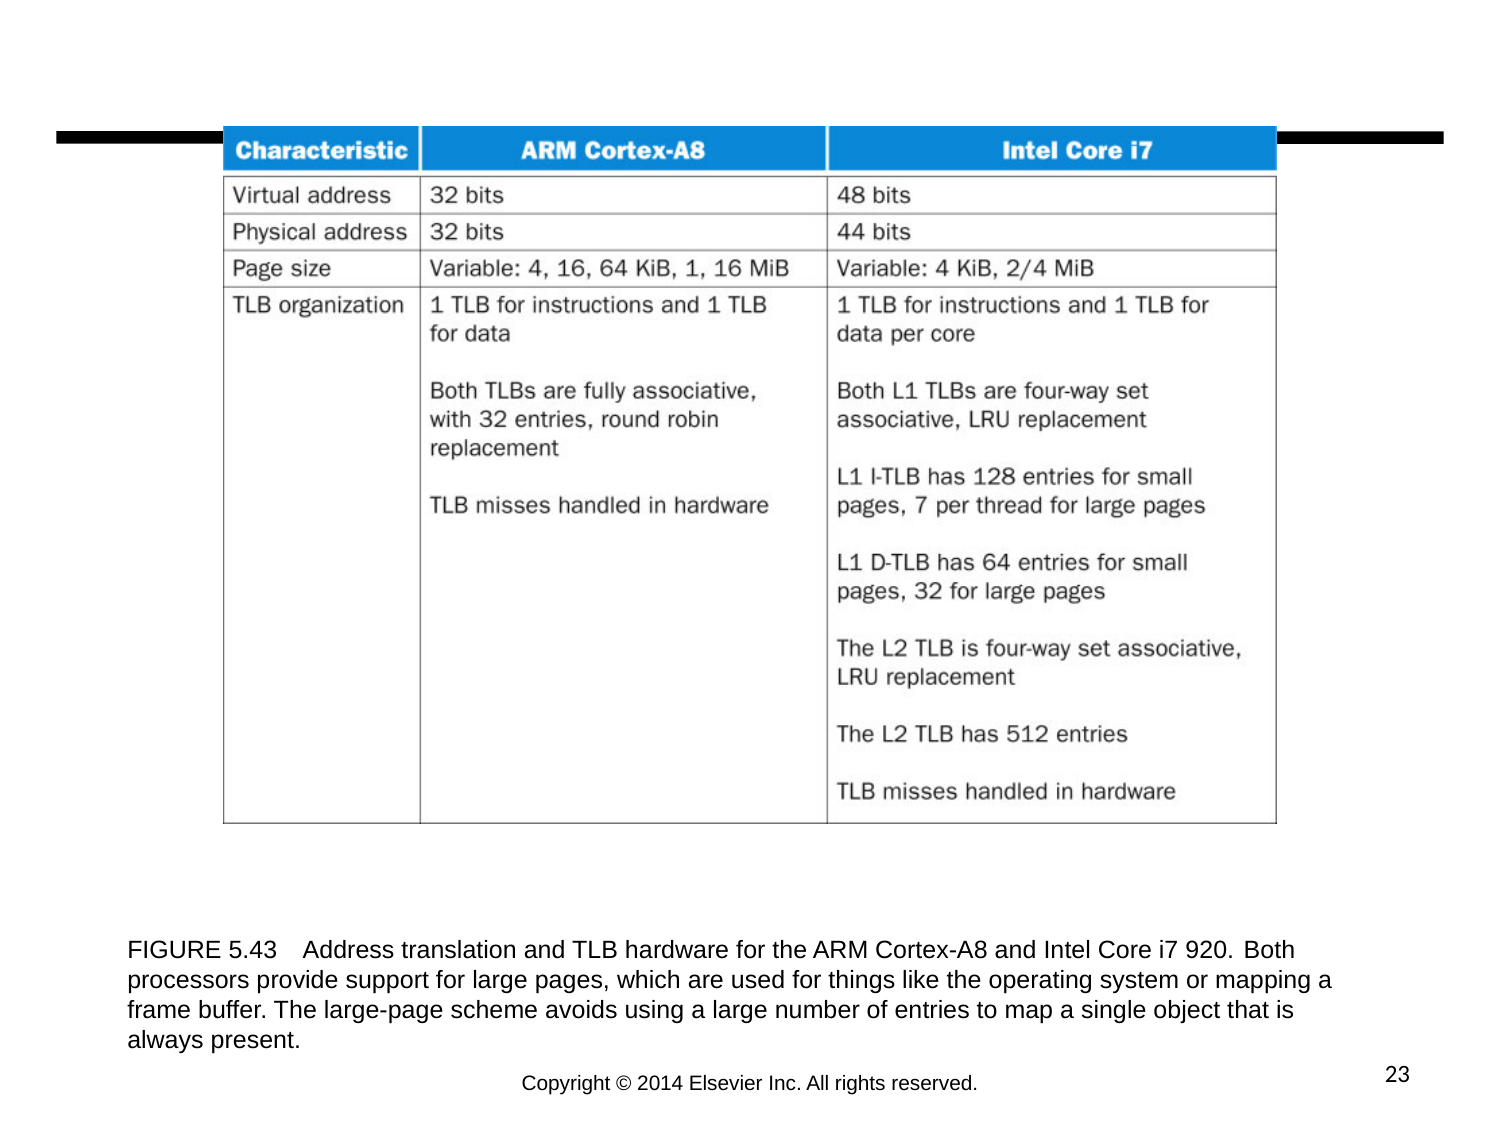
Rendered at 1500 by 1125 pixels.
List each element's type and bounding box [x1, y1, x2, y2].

text_box [0, 926, 1500, 1113]
list [223, 126, 1277, 824]
